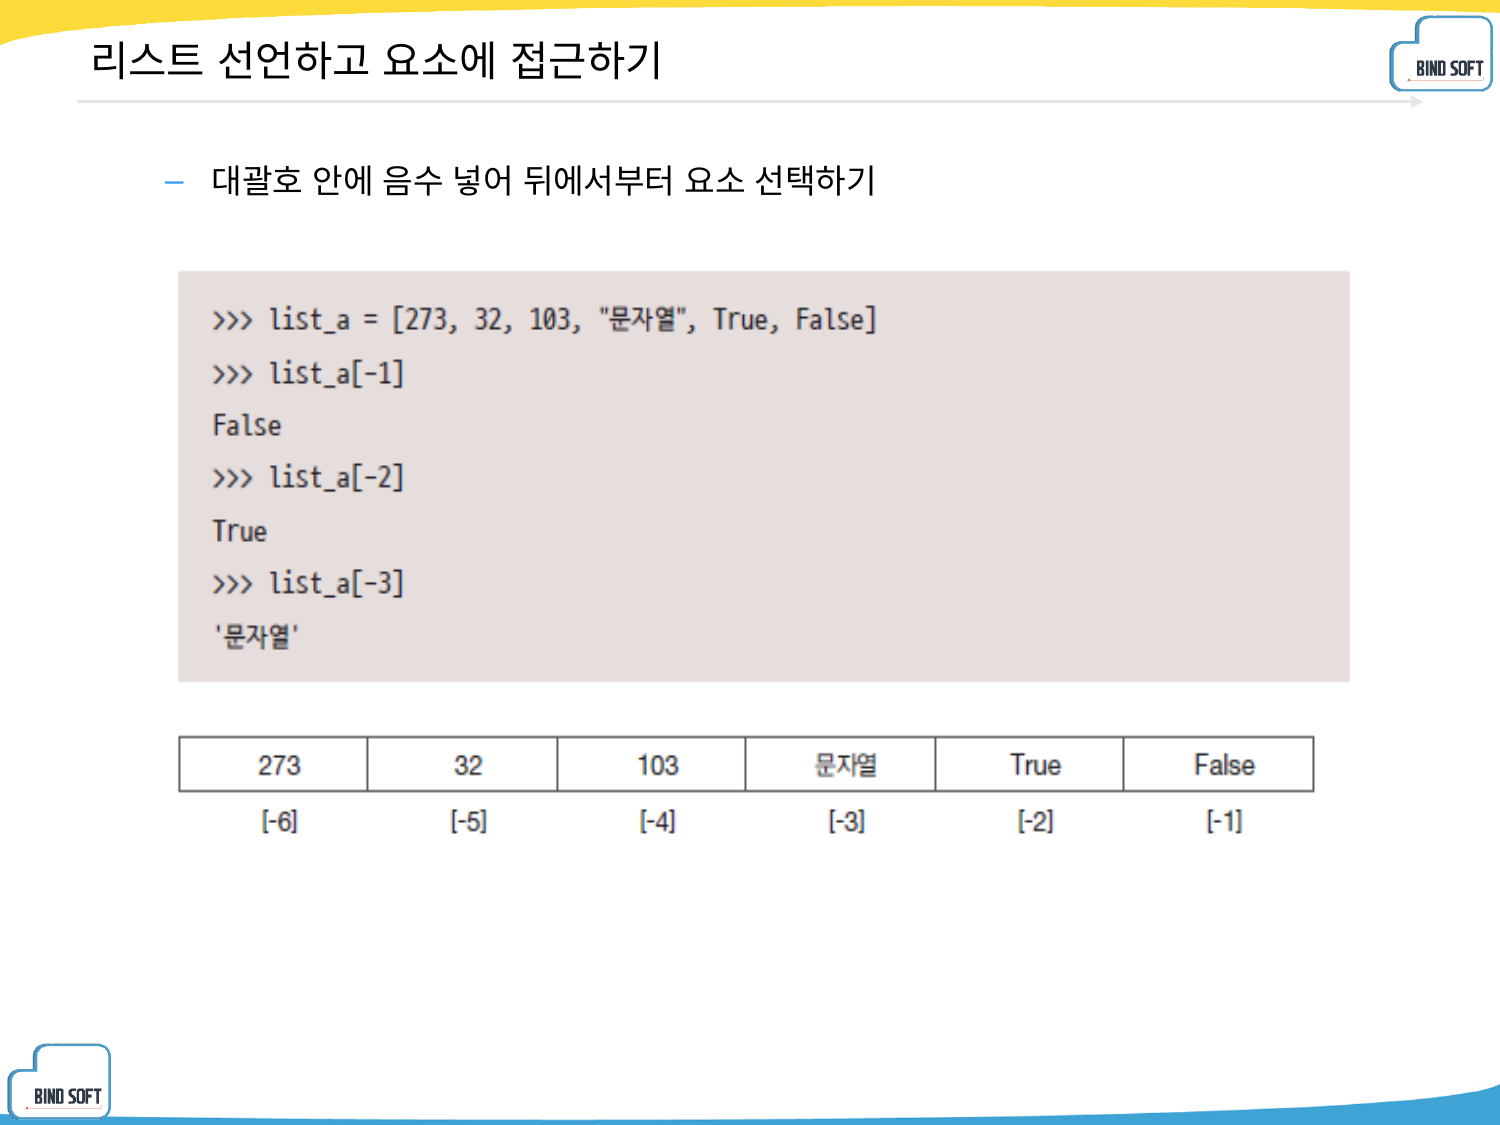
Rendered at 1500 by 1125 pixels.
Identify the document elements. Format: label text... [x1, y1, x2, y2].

title 리스트 선언하고 요소에 접근하기 [75, 11, 1425, 108]
picture [0, 0, 1500, 96]
text_box [1168, 726, 1447, 1024]
picture [173, 263, 1358, 849]
list 대괄호 안에 음수 넣어 뒤에서부터 요소 선택하기 [75, 152, 1425, 1055]
picture [0, 1003, 1500, 1125]
